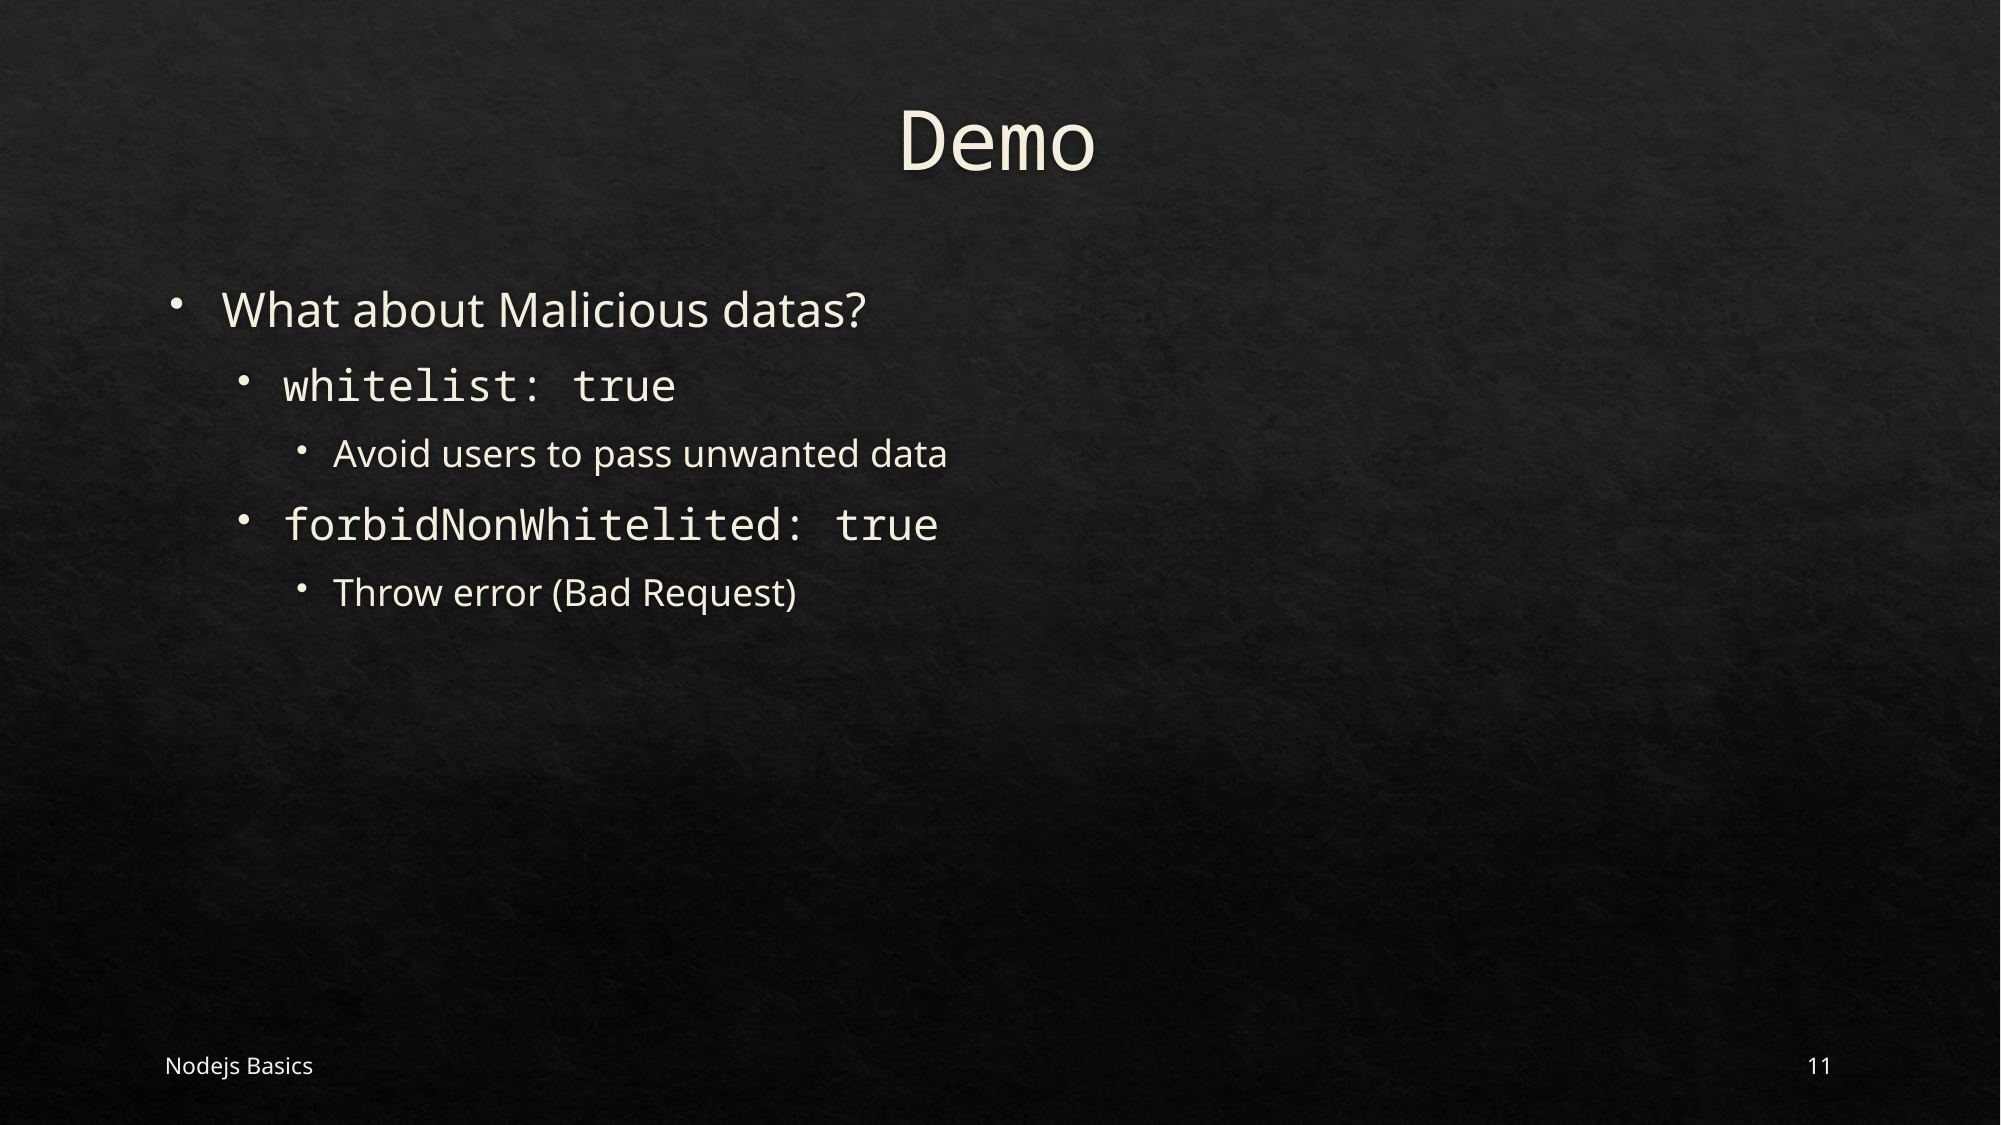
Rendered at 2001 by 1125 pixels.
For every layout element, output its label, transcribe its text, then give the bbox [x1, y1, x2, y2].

footer Nodejs Basics [149, 1037, 1245, 1098]
list What about Malicious datas? whitelist: true Avoid users to pass unwanted data forbidNonWhitelited: true Throw error (Bad Request) [149, 265, 1849, 1020]
title Demo [149, 39, 1849, 247]
slide_number 11 [1724, 1037, 1849, 1098]
